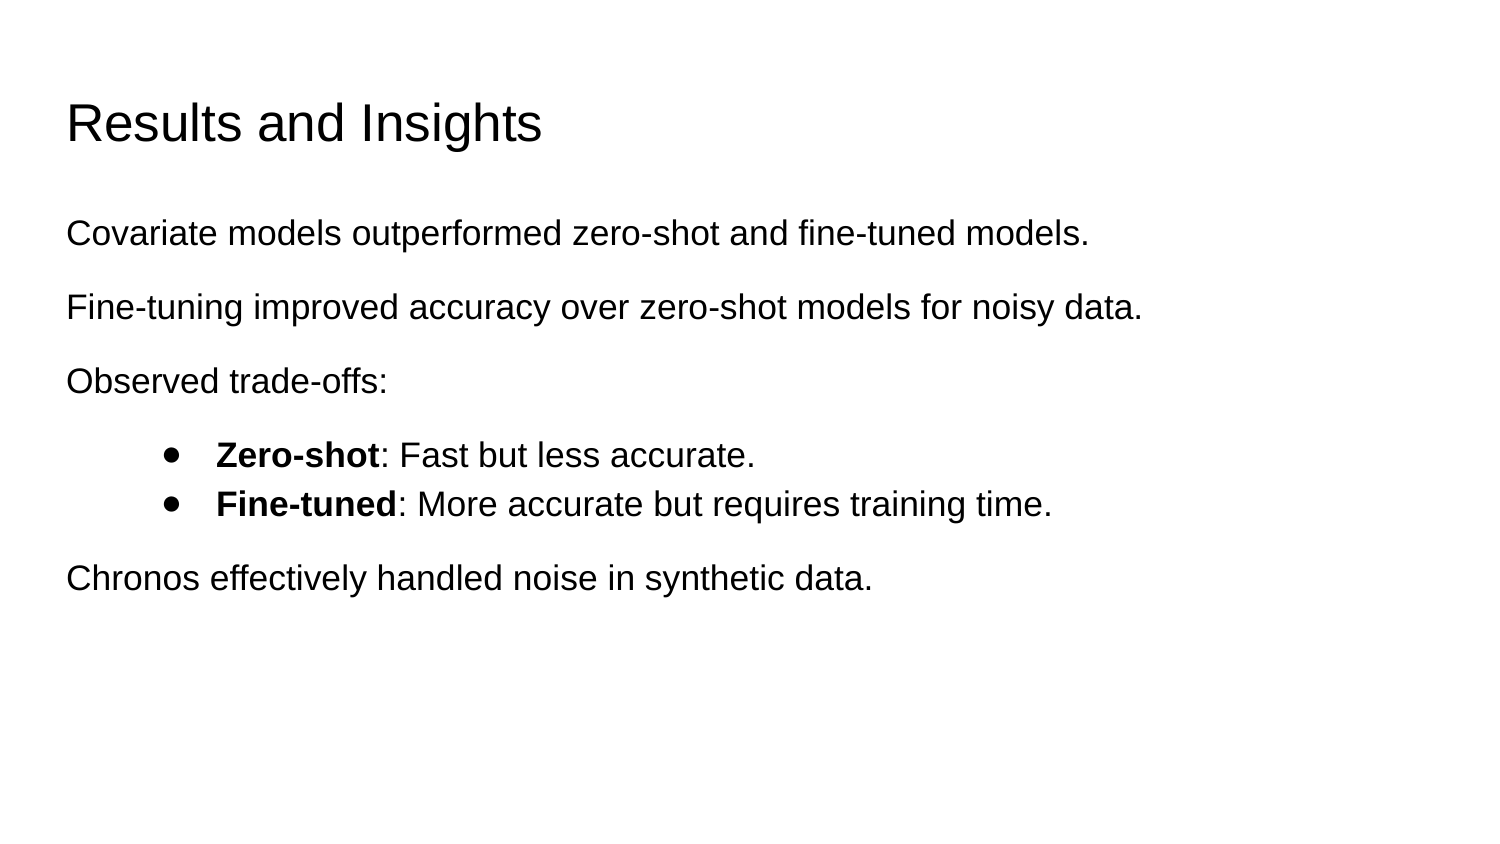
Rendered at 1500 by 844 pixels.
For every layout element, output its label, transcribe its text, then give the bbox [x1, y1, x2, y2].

list Covariate models outperformed zero-shot and fine-tuned models. Fine-tuning improved accuracy over zero-shot models for noisy data. Observed trade-offs: Zero-shot: Fast but less accurate. Fine-tuned: More accurate but requires training time. Chronos effectively handled noise in synthetic data. [51, 189, 1449, 750]
title Results and Insights [51, 72, 1449, 167]
